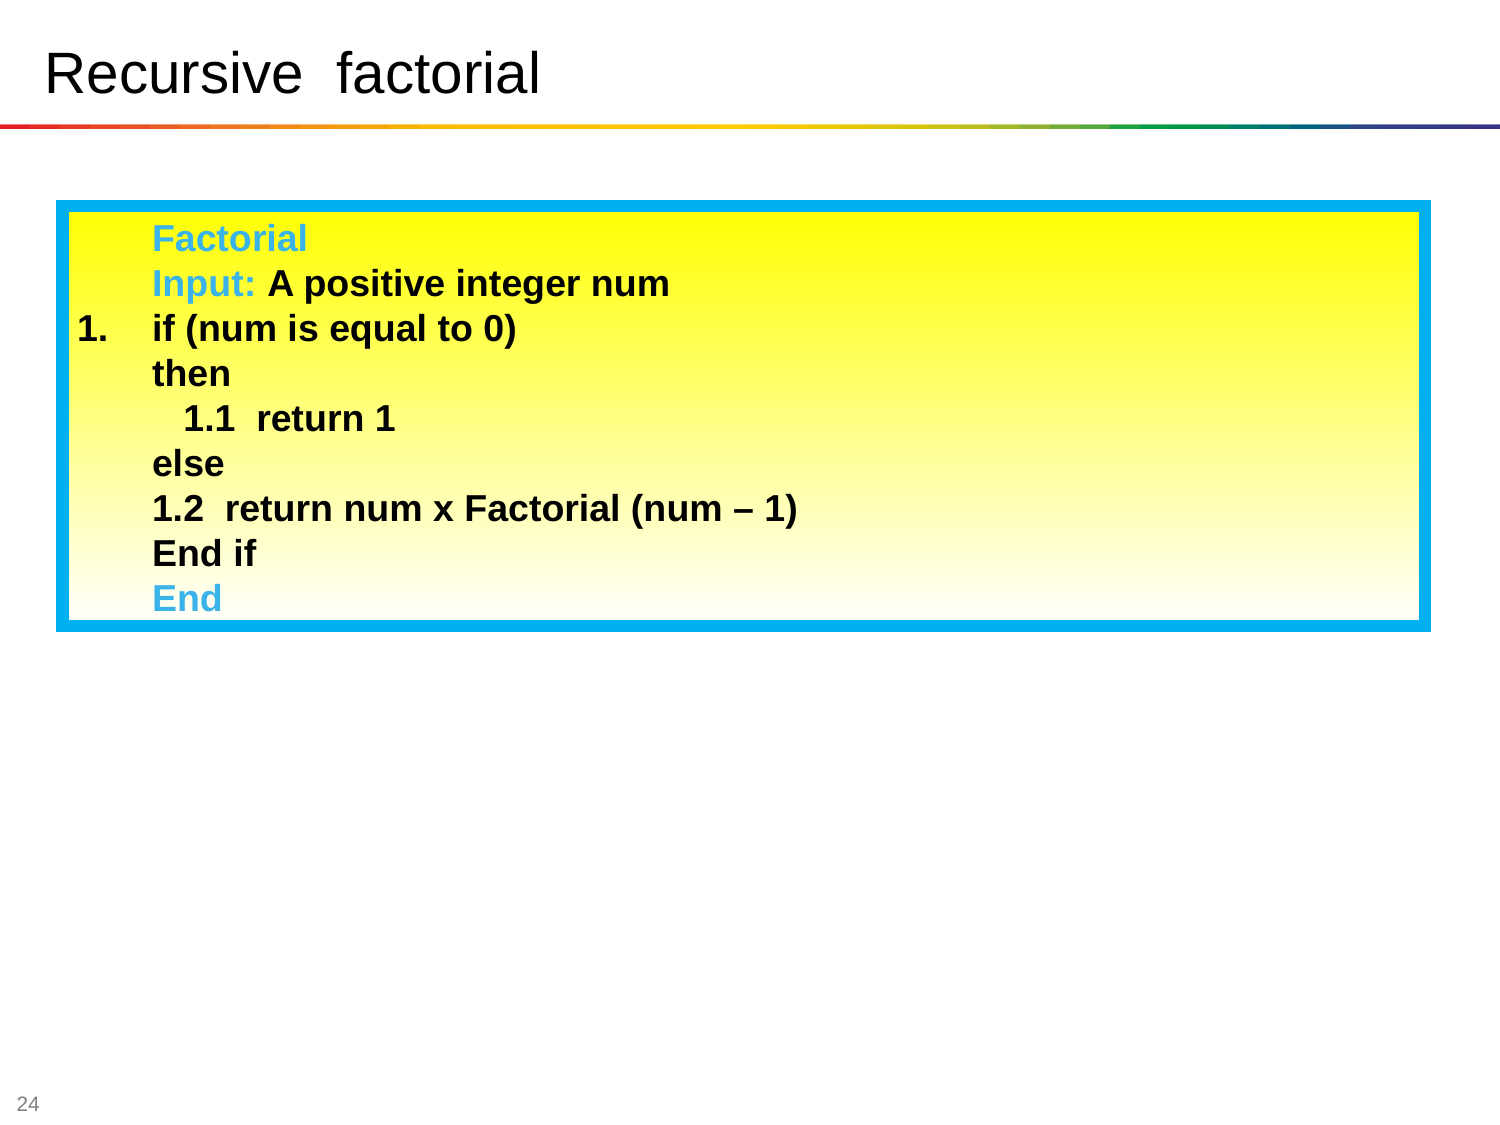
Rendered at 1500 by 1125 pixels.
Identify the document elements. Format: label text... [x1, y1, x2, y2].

text_box Factorial Input: A positive integer num if (num is equal to 0) then 1.1 return 1 else 1.2 return num x Factorial (num – 1) End if End [62, 206, 1425, 626]
text_box Recursive factorial [30, 27, 1094, 113]
